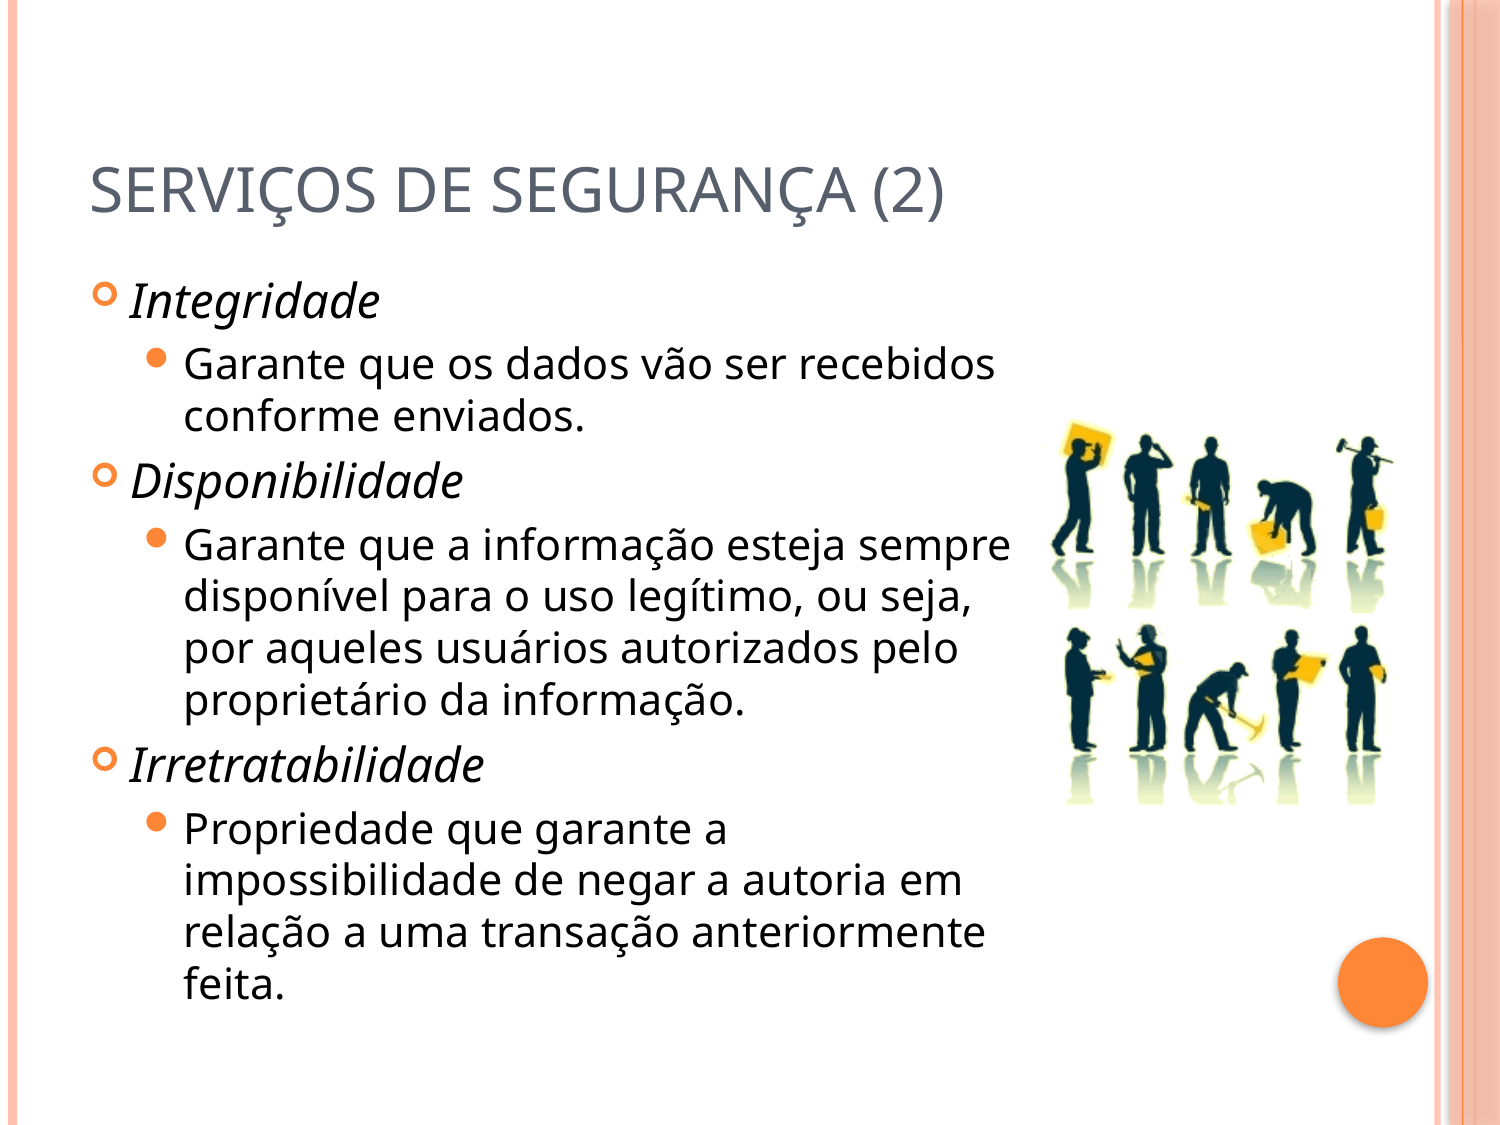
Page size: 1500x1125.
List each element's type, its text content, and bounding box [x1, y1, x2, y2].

picture [1011, 411, 1404, 828]
slide_number [1333, 940, 1434, 1027]
list Integridade Garante que os dados vão ser recebidos conforme enviados. Disponibilidade Garante que a informação esteja sempre disponível para o uso legítimo, ou seja, por aqueles usuários autorizados pelo proprietário da informação. Irretratabilidade Propriedade que garante a impossibilidade de negar a autoria em relação a uma transação anteriormente feita. [75, 262, 1038, 1062]
title Serviços de Segurança (2) [75, 45, 1300, 233]
